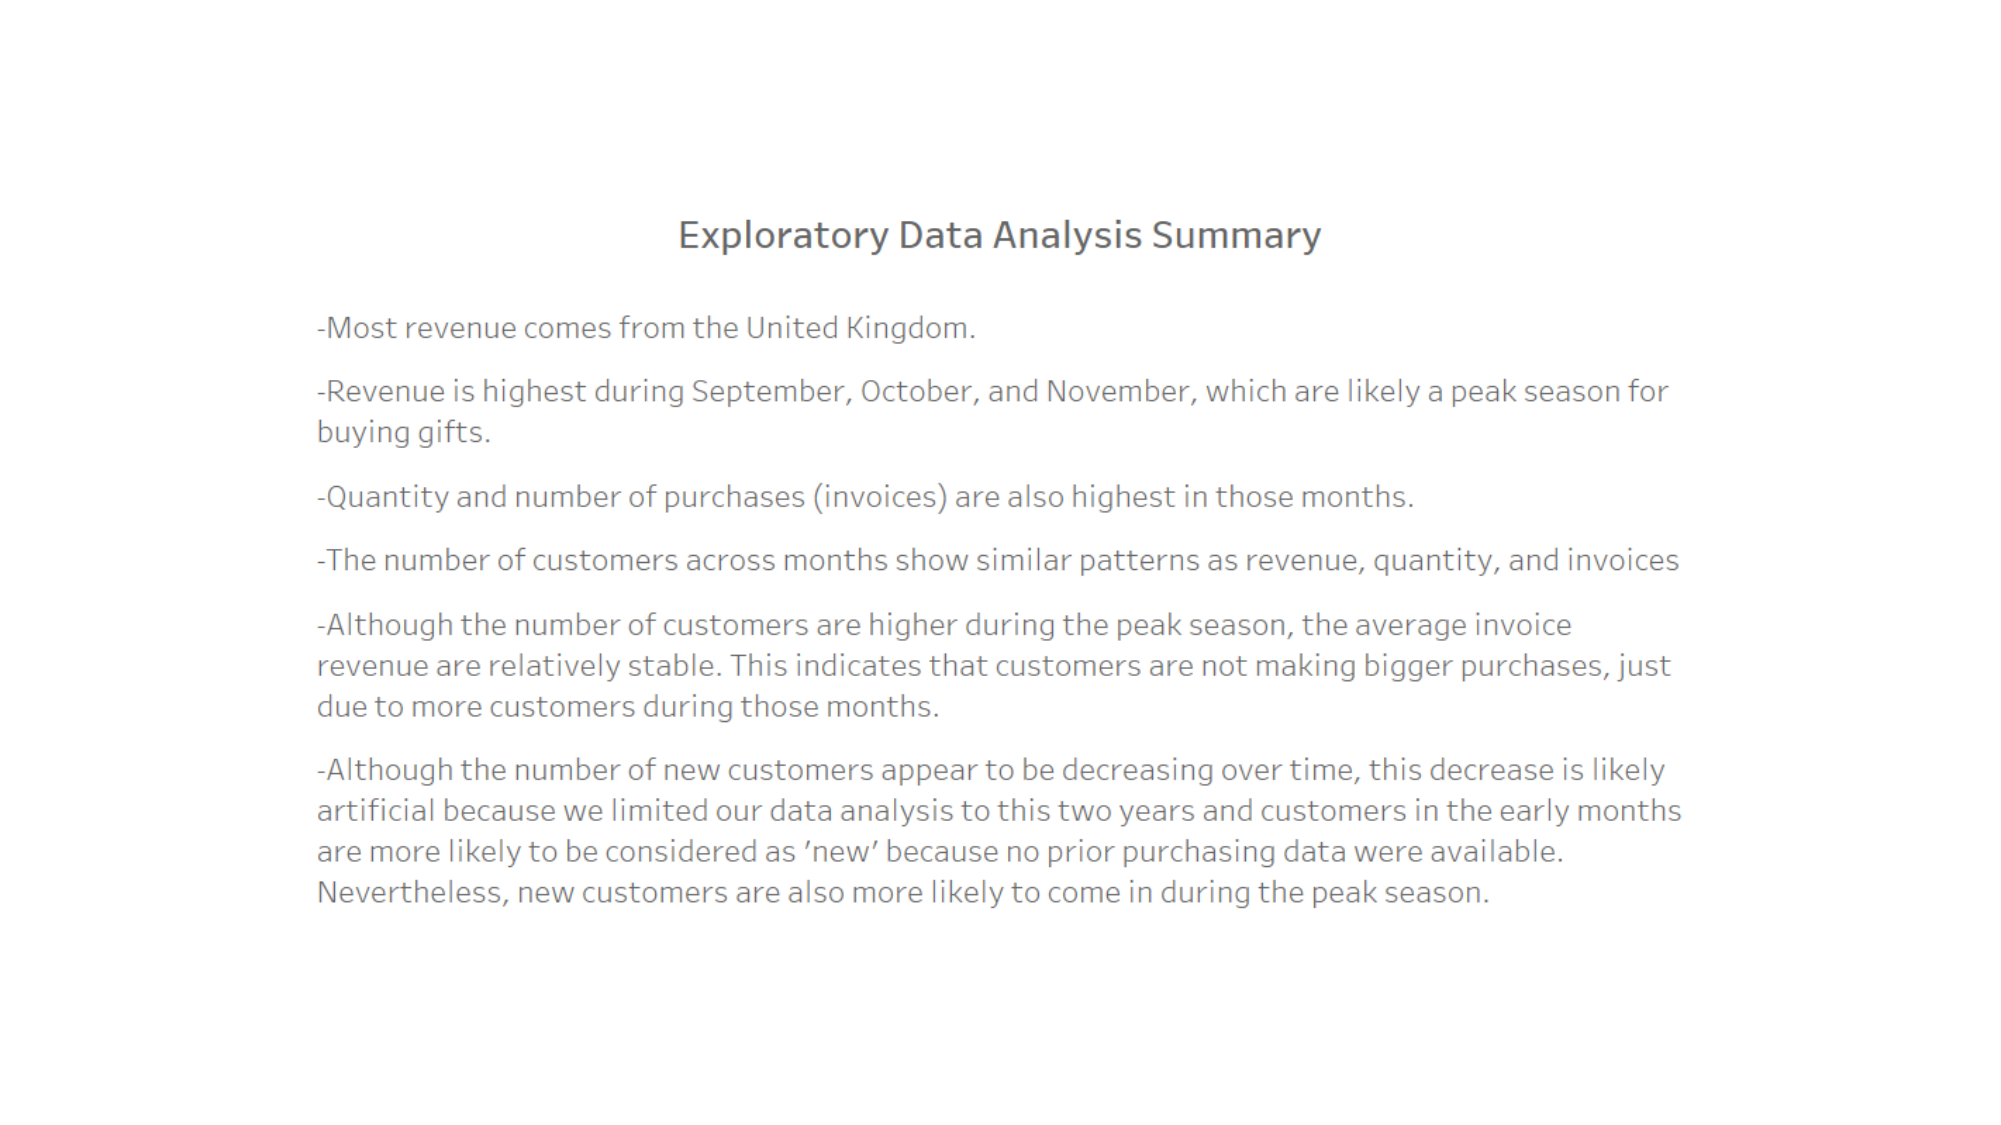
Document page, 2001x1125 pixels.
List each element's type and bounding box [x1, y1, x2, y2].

picture [296, 0, 1704, 1125]
